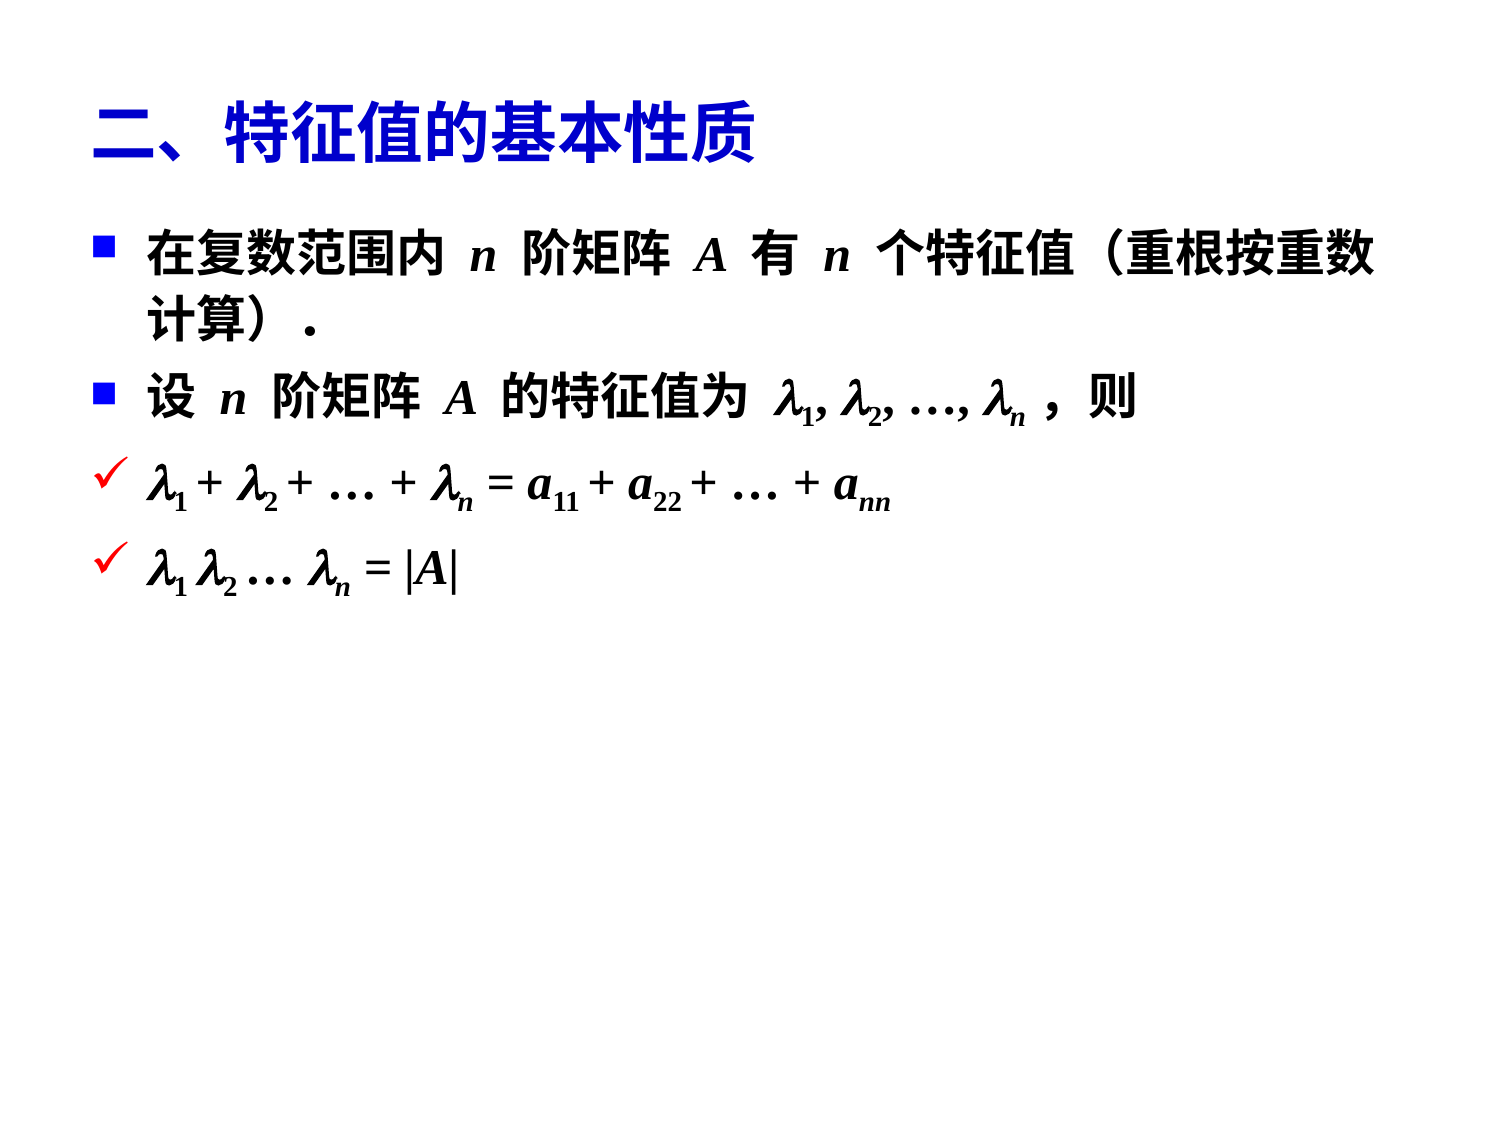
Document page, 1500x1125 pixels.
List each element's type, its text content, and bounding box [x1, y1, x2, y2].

list 在复数范围内 n 阶矩阵 A 有 n 个特征值（重根按重数计算）． 设 n 阶矩阵 A 的特征值为 l1, l2, …, ln，则 l1 + l2 + … + ln = a11 + a22 + … + ann l1 l2 … ln = |A| [74, 207, 1426, 861]
title 二、特征值的基本性质 [74, 18, 1426, 207]
